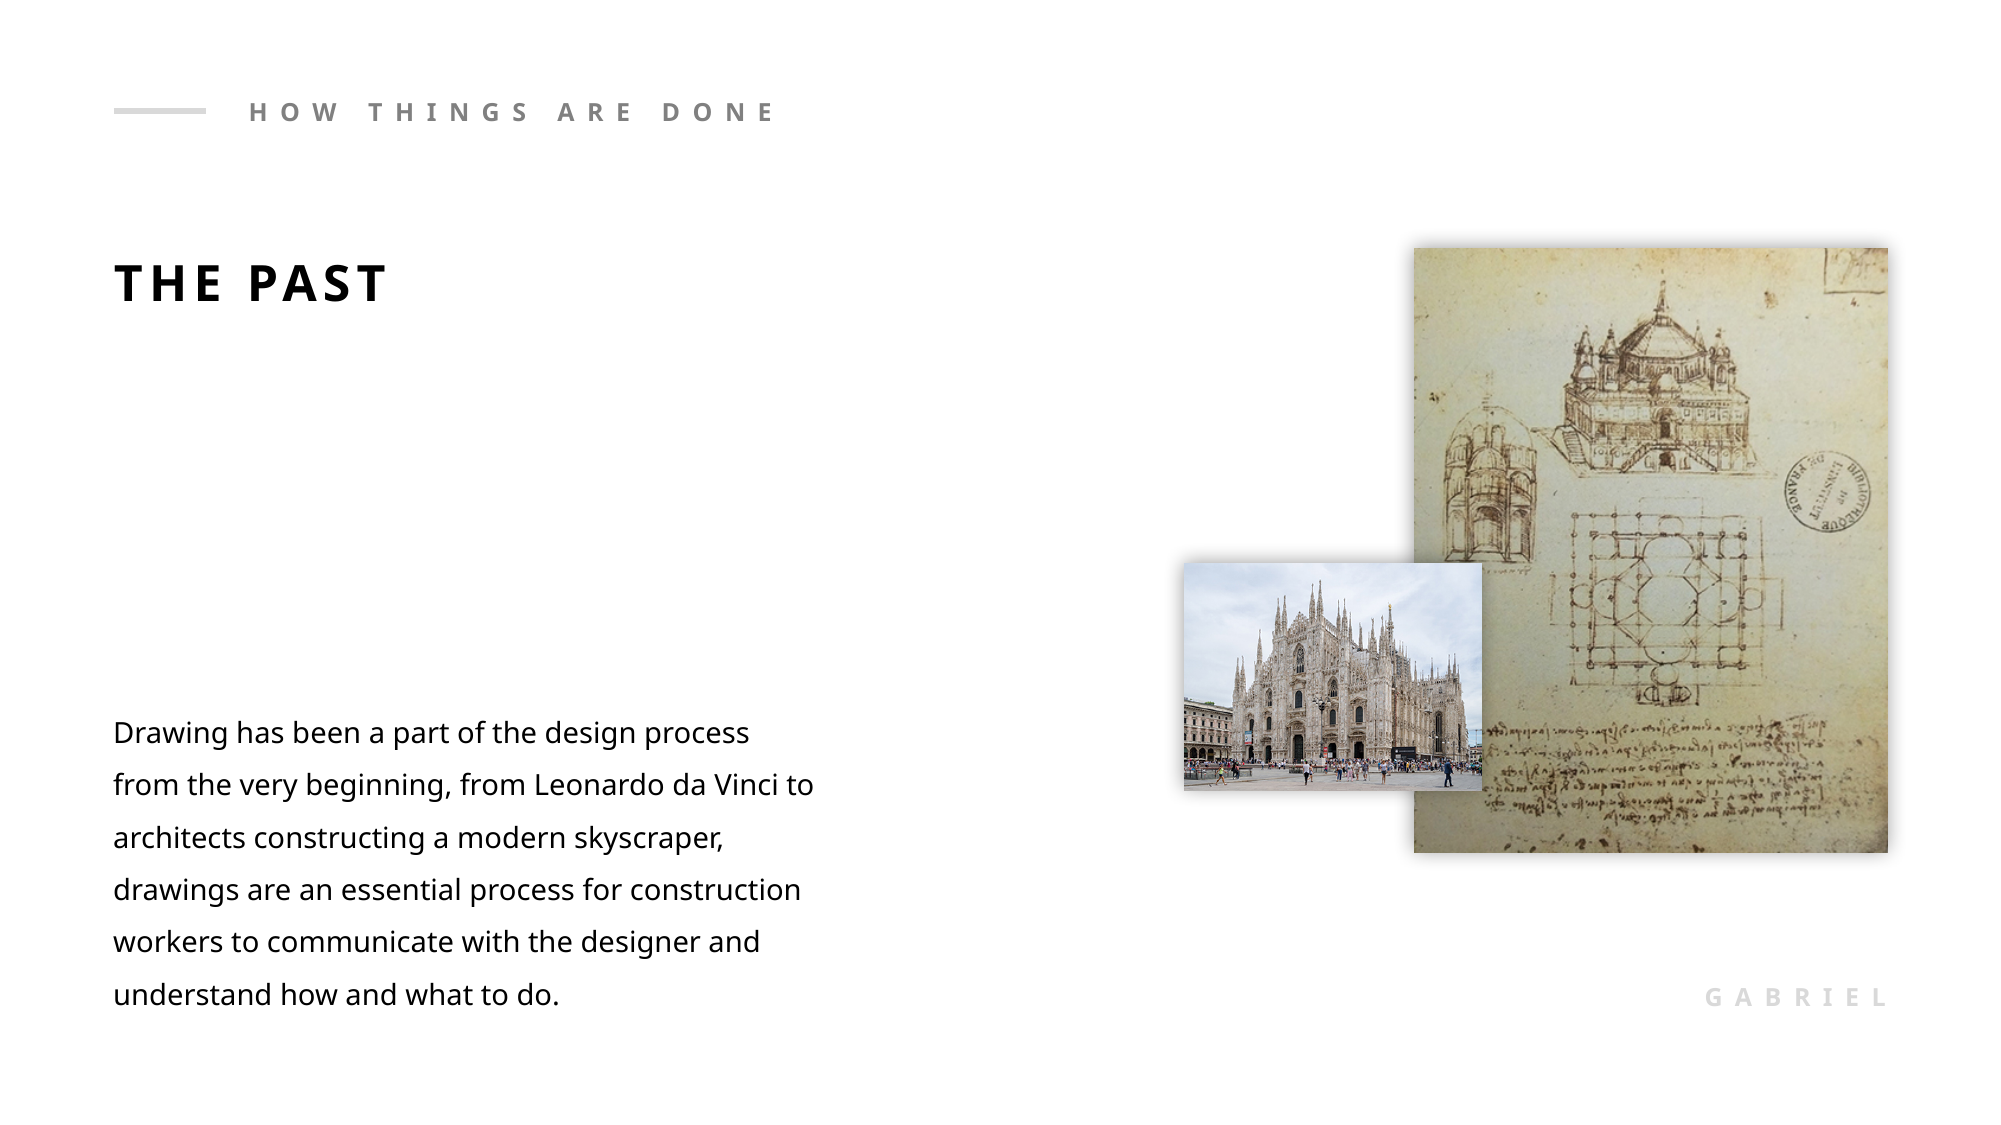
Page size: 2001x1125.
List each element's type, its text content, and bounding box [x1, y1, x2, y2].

picture [1184, 248, 1888, 853]
text_box HOW THINGS ARE DONE [248, 93, 1436, 129]
text_box Drawing has been a part of the design process from the very beginning, from Leonardo da Vinci to architects constructing a modern skyscraper, drawings are an essential process for construction workers to communicate with the designer and understand how and what to do. [112, 342, 817, 1012]
text_box GABRIEL [1265, 902, 1887, 1012]
text_box THE PAST [113, 184, 794, 380]
